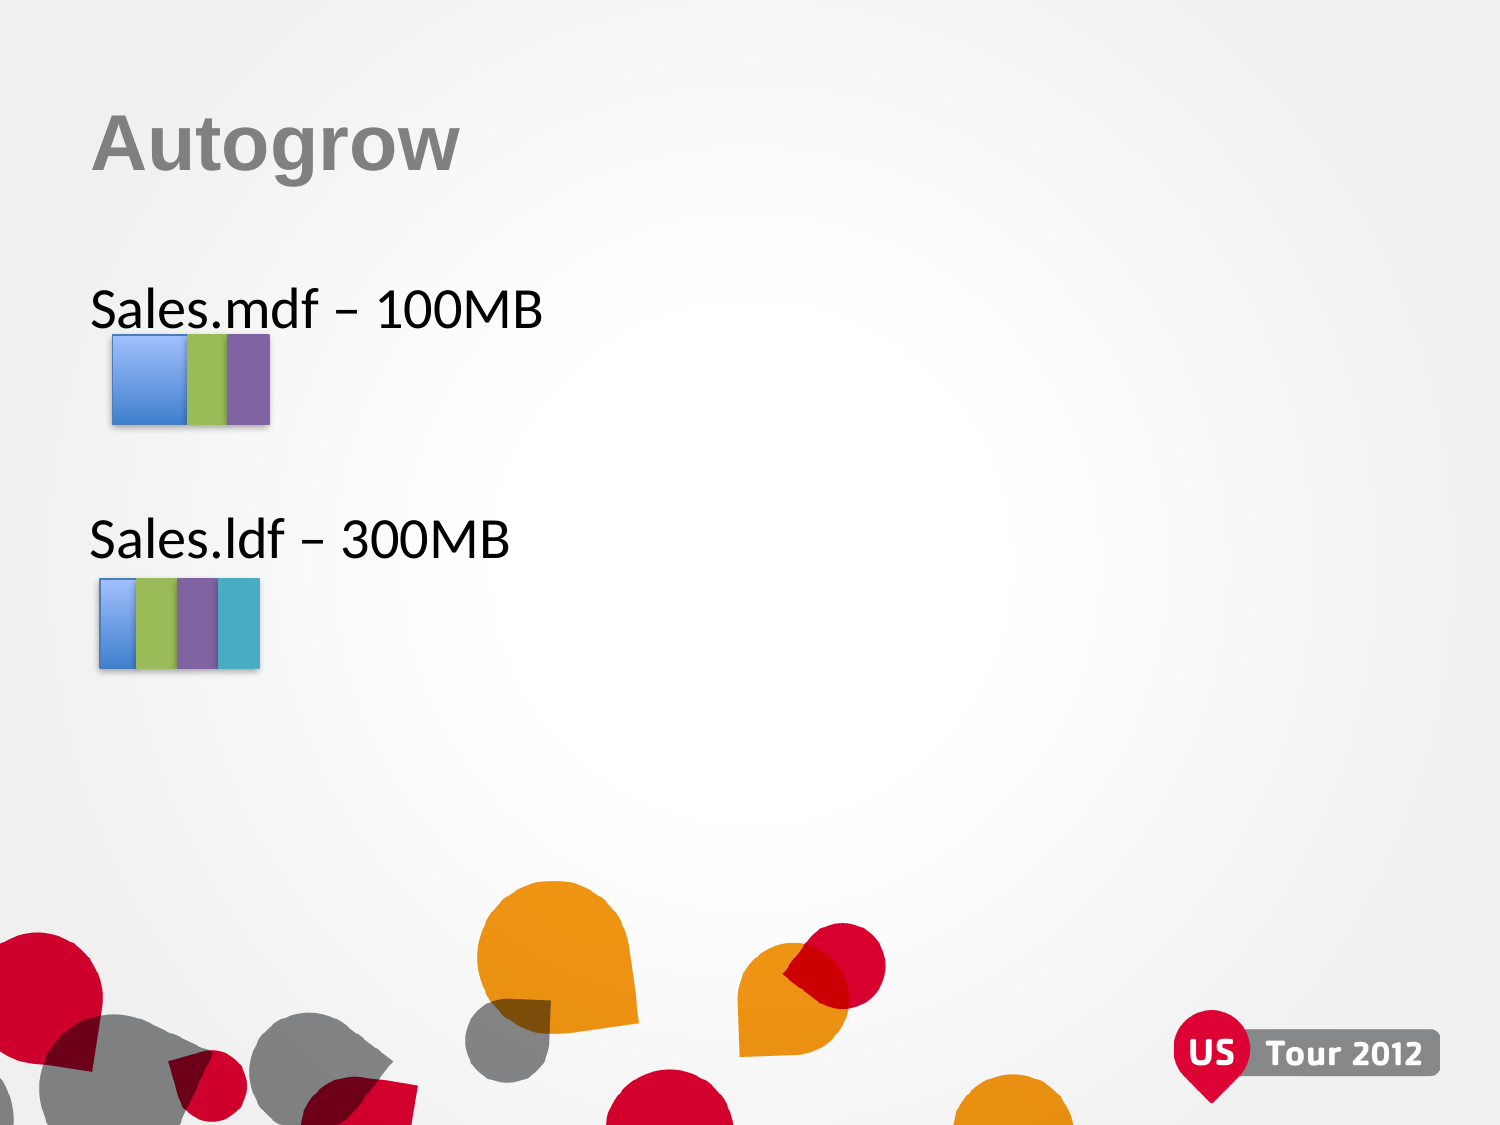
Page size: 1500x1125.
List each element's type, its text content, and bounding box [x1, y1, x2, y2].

text_box [136, 578, 176, 669]
text_box [227, 334, 270, 425]
picture [0, 0, 1500, 1125]
text_box [112, 334, 186, 425]
text_box Sales.ldf – 300MB [74, 493, 1425, 578]
text_box [218, 578, 260, 669]
title Autogrow [75, 45, 1425, 233]
list Sales.mdf – 100MB [75, 262, 1317, 425]
text_box [99, 578, 135, 669]
text_box [177, 578, 217, 669]
text_box [187, 334, 226, 425]
